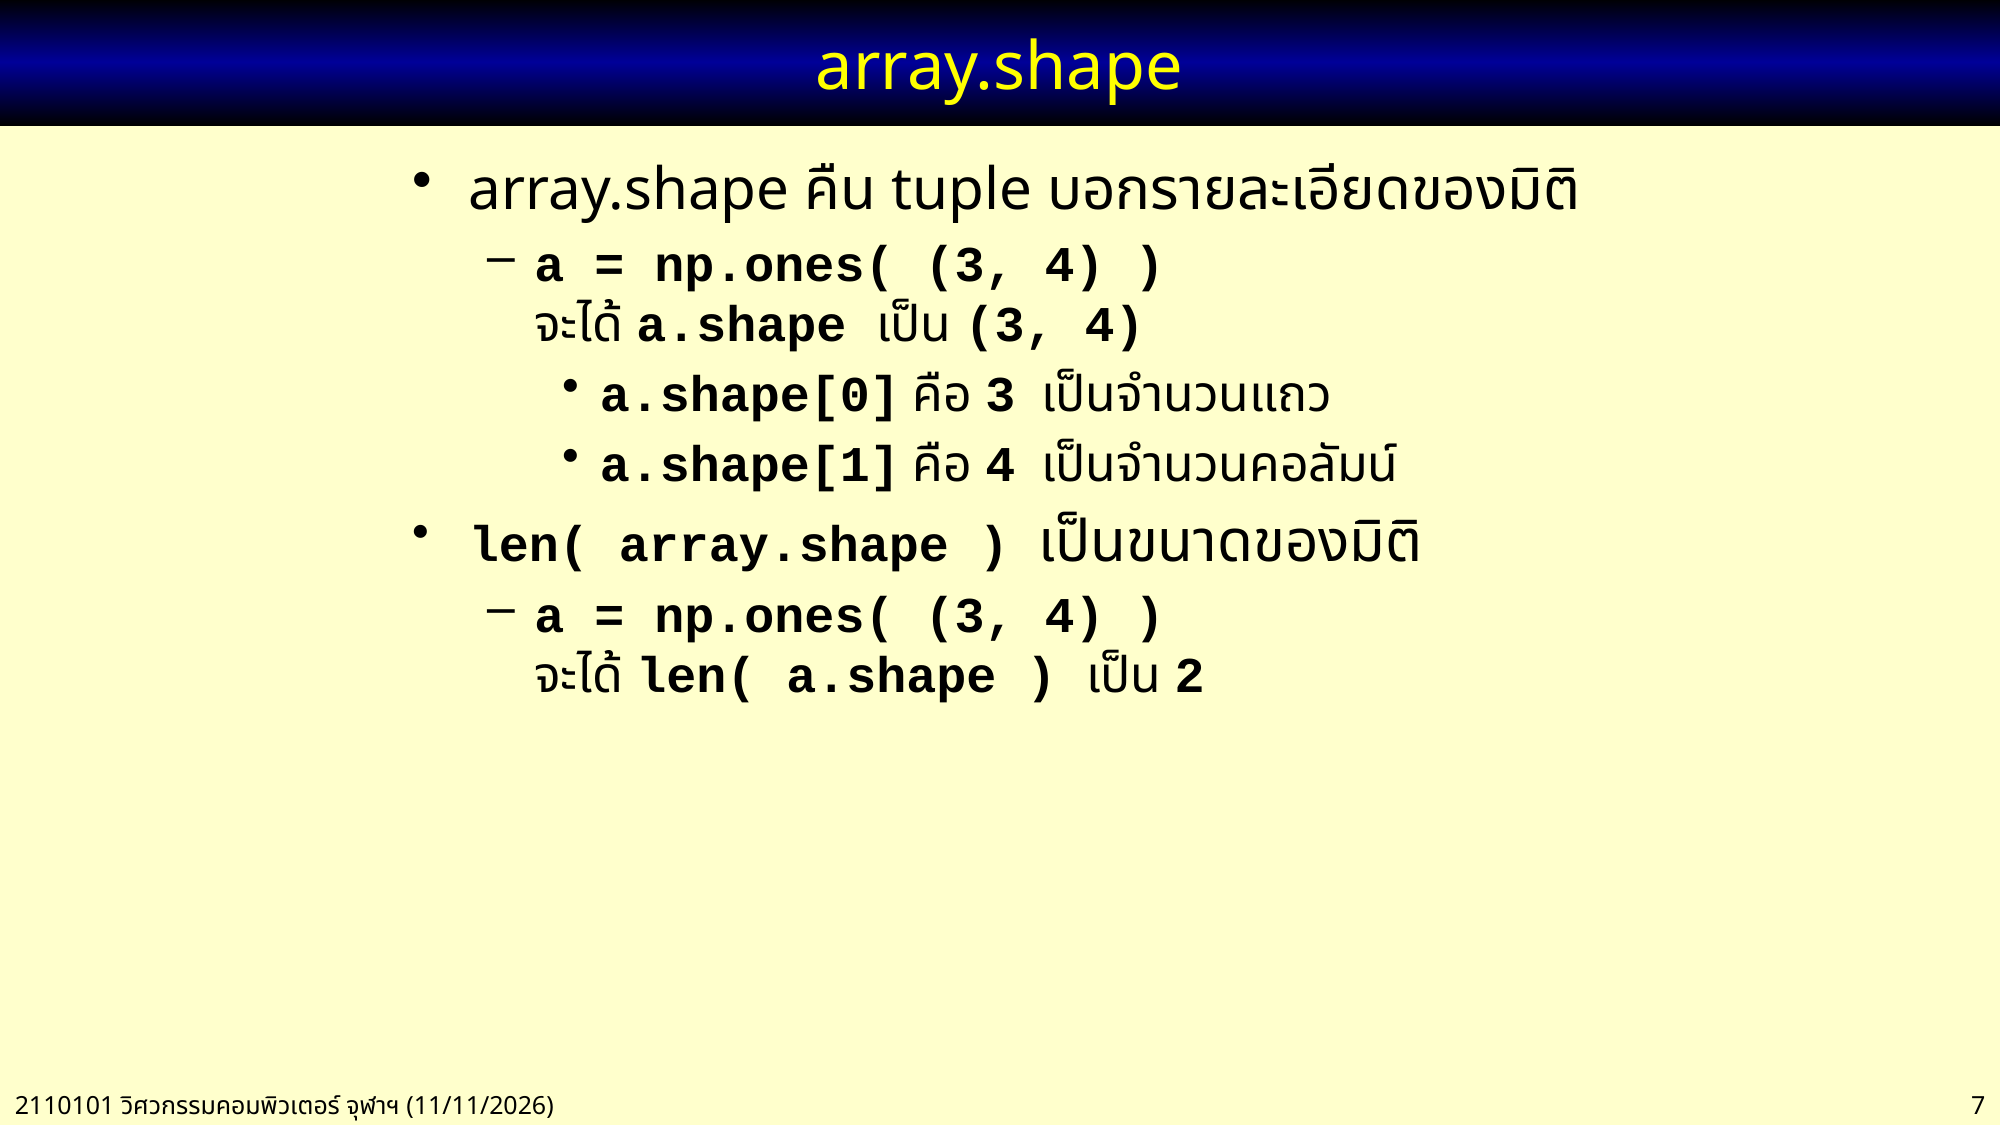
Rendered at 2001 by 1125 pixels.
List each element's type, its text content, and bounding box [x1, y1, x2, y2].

title array.shape [0, 0, 2000, 126]
list array.shape คืน tuple บอกรายละเอียดของมิติ a = np.ones( (3, 4) ) จะได้ a.shape เป็น (3, 4) a.shape[0] คือ 3 เป็นจำนวนแถว a.shape[1] คือ 4 เป็นจำนวนคอลัมน์ len( array.shape ) เป็นขนาดของมิติ a = np.ones( (3, 4) ) จะได้ len( a.shape ) เป็น 2 [397, 143, 1658, 982]
